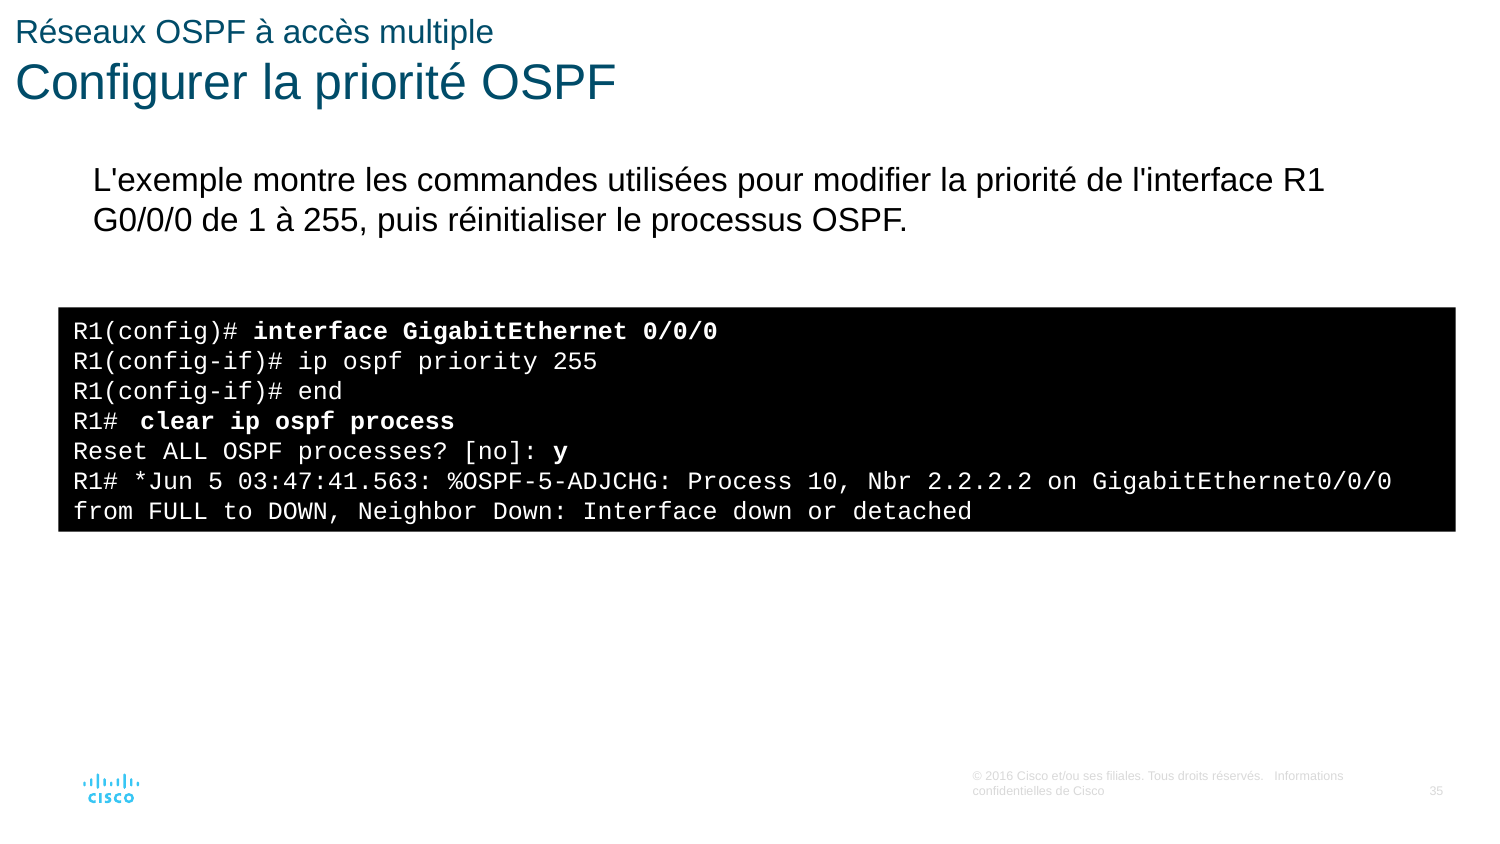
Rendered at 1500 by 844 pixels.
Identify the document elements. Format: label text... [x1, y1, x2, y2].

text_box R1(config)# interface GigabitEthernet 0/0/0 R1(config-if)# ip ospf priority 255 R1(config-if)# end R1# clear ip ospf process Reset ALL OSPF processes? [no]: y R1# *Jun 5 03:47:41.563: %OSPF-5-ADJCHG: Process 10, Nbr 2.2.2.2 on GigabitEthernet0/0/0 from FULL to DOWN, Neighbor Down: Interface down or detached [58, 307, 1456, 532]
title Réseaux OSPF à accès multiple Configurer la priorité OSPF [0, 0, 1369, 121]
list L'exemple montre les commandes utilisées pour modifier la priorité de l'interface R1 G0/0/0 de 1 à 255, puis réinitialiser le processus OSPF. [77, 150, 1437, 307]
